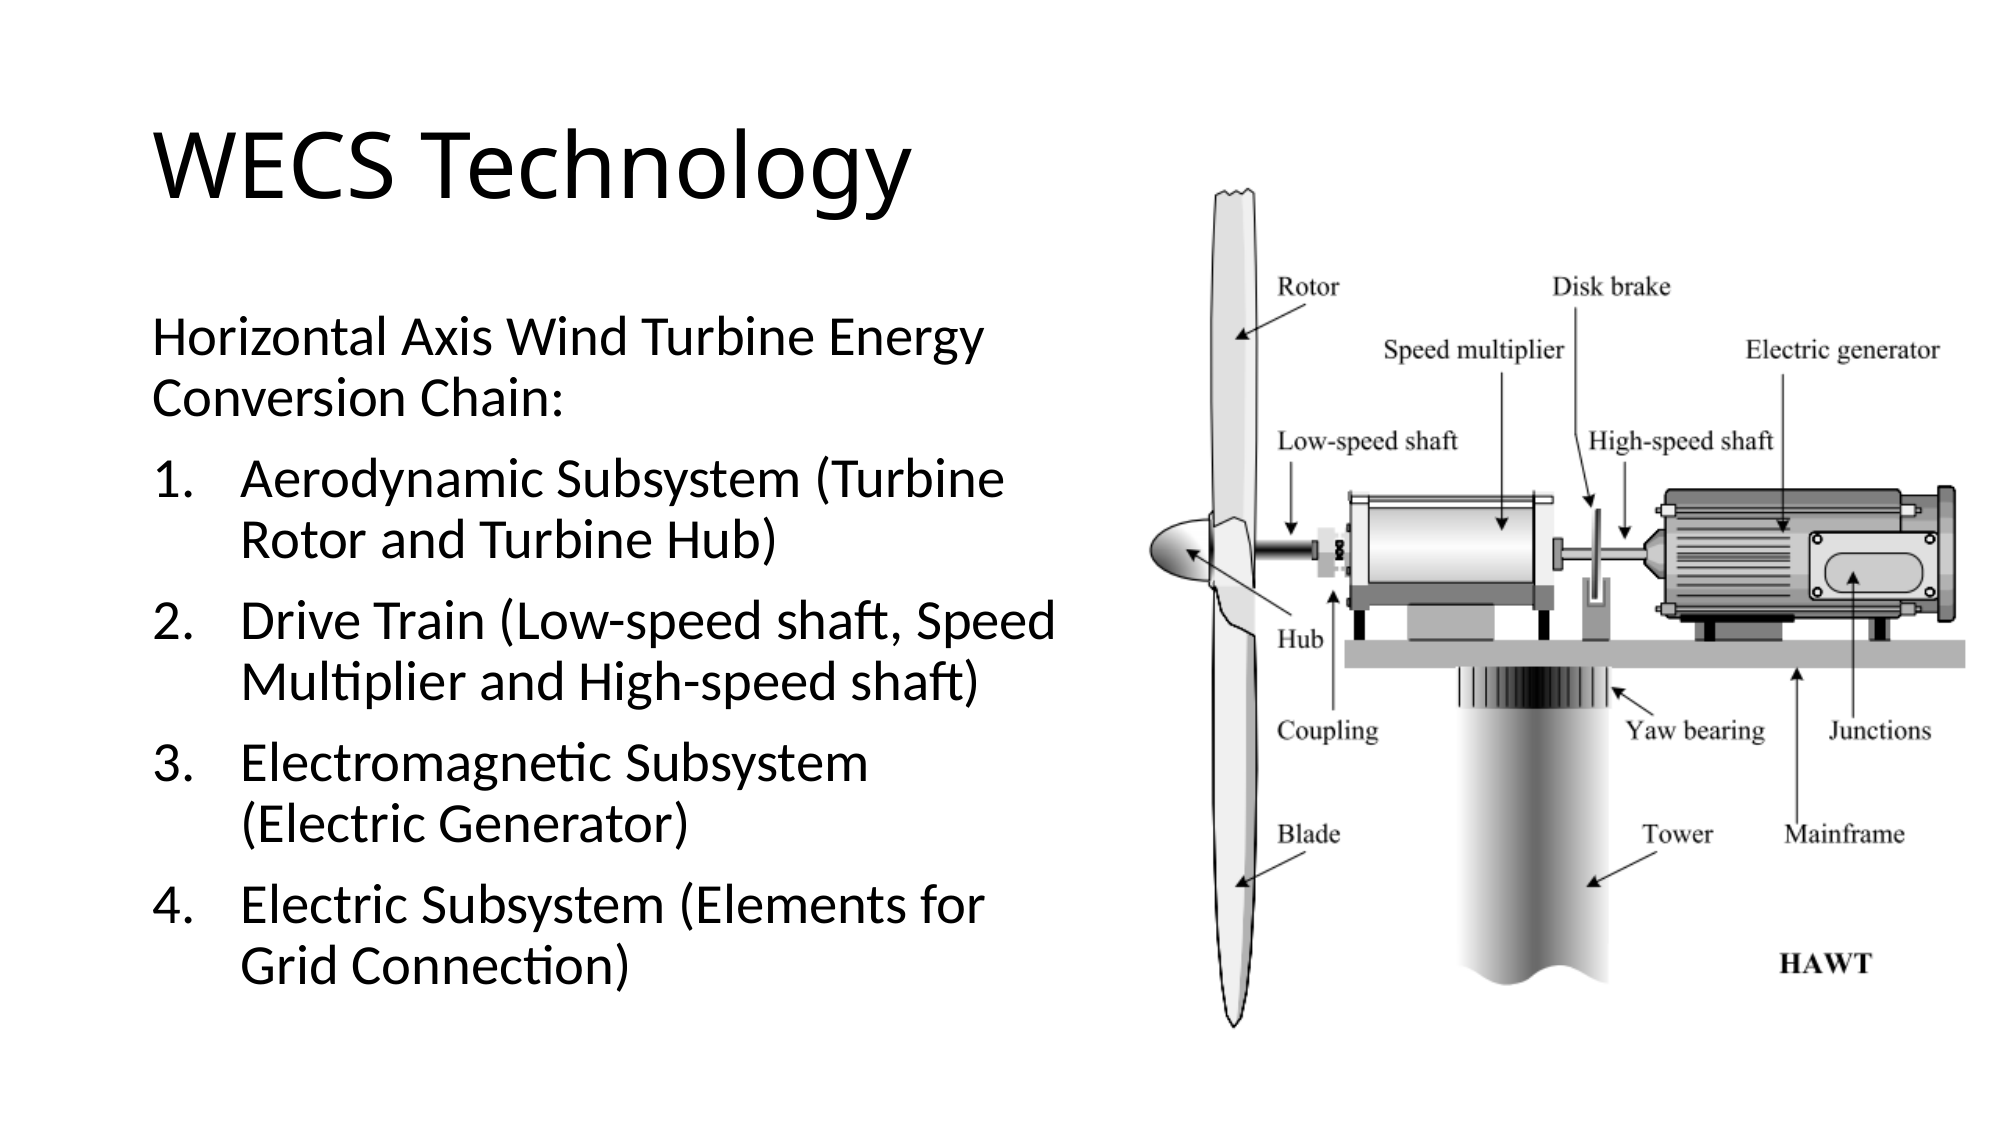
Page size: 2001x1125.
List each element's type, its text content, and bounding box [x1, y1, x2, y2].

picture [1115, 168, 2000, 1050]
title WECS Technology [137, 59, 1863, 278]
list Horizontal Axis Wind Turbine Energy Conversion Chain: Aerodynamic Subsystem (Turbine Rotor and Turbine Hub) Drive Train (Low-speed shaft, Speed Multiplier and High-speed shaft) Electromagnetic Subsystem (Electric Generator) Electric Subsystem (Elements for Grid Connection) [137, 299, 1082, 1014]
